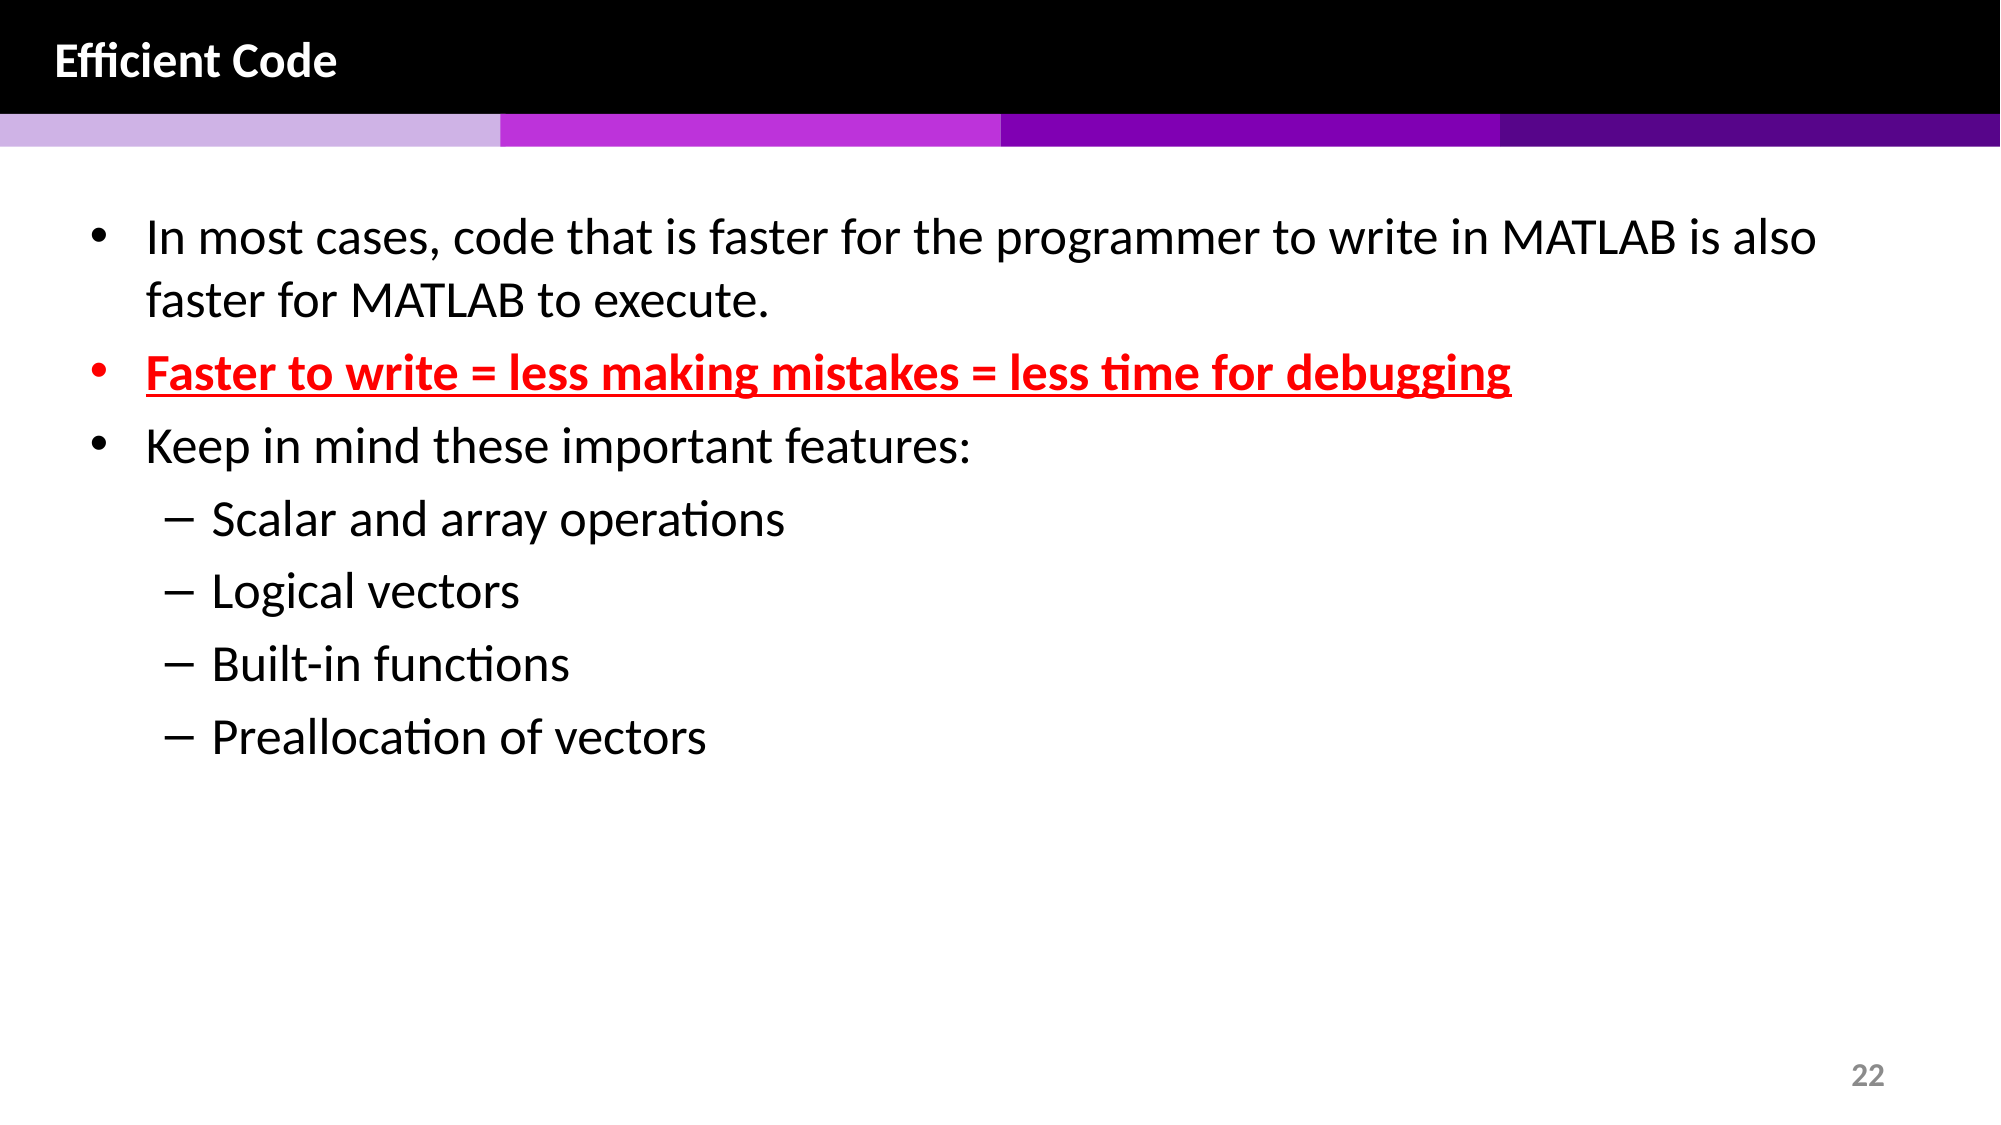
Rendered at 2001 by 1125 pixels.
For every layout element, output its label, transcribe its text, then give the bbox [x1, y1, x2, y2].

text_box In most cases, code that is faster for the programmer to write in MATLAB is also faster for MATLAB to execute. Faster to write = less making mistakes = less time for debugging Keep in mind these important features: Scalar and array operations Logical vectors Built-in functions Preallocation of vectors [74, 195, 1893, 916]
list Efficient Code [39, 1, 1964, 114]
